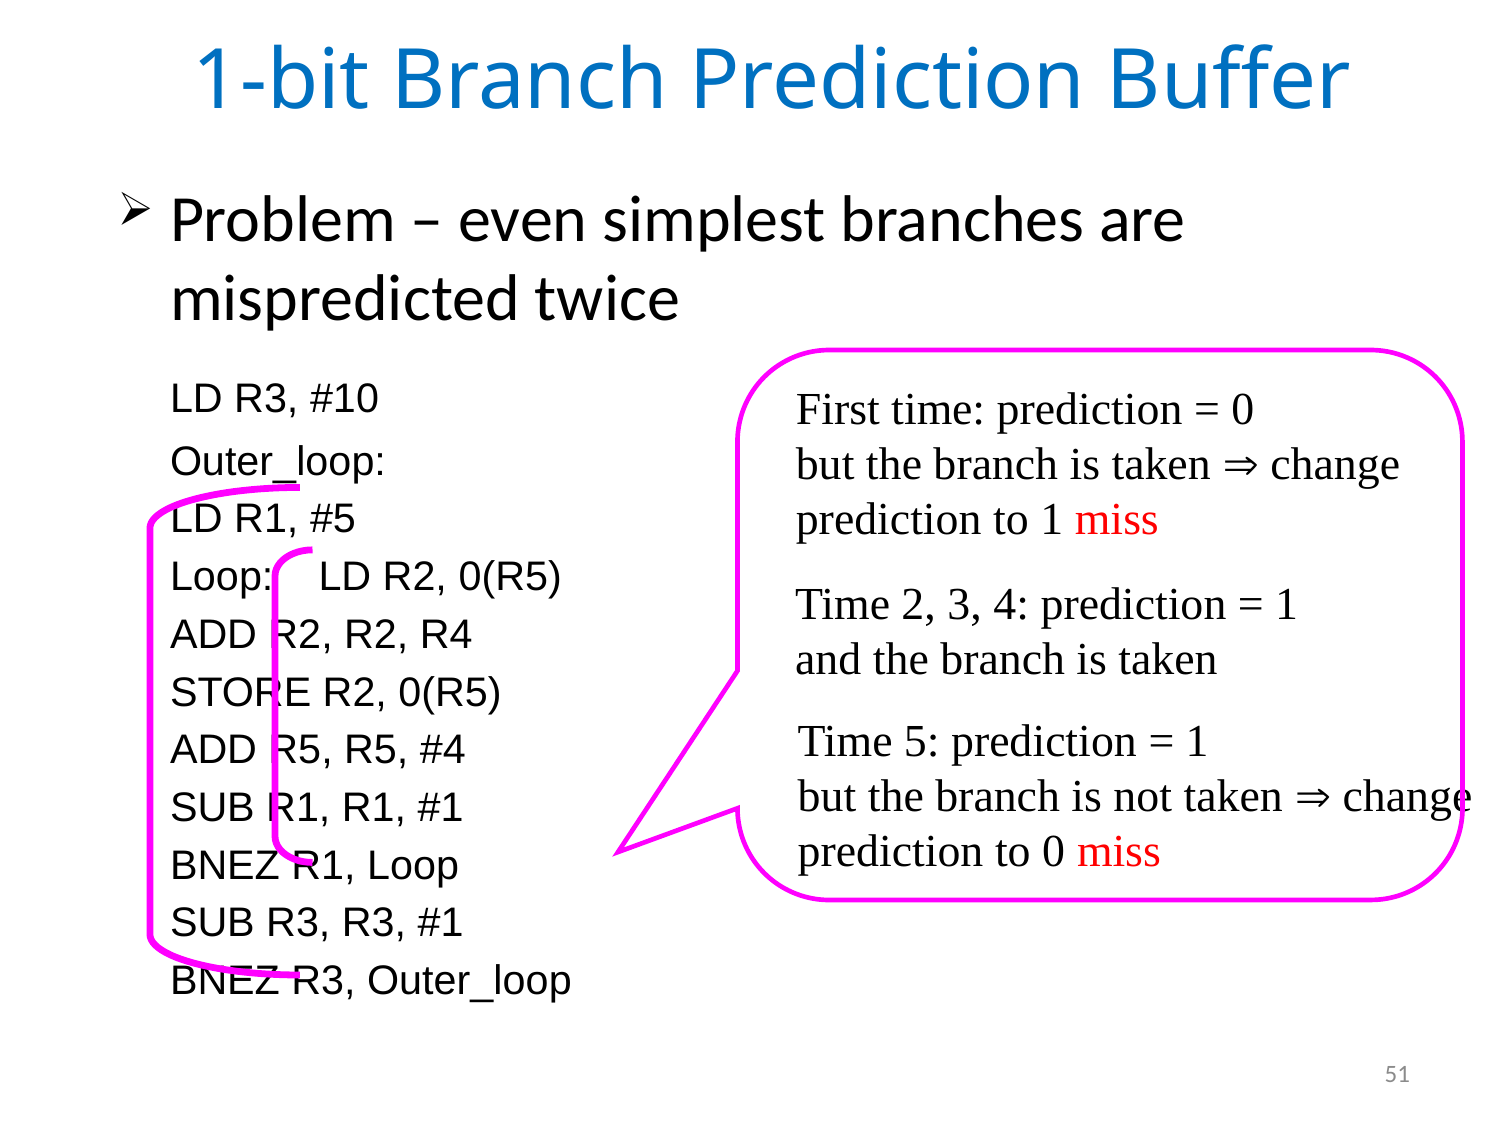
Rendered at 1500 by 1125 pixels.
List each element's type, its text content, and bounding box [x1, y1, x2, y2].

text_box Time 5: prediction = 1 but the branch is not taken  change prediction to 0 miss [1427, 703, 1498, 882]
text_box [149, 487, 300, 976]
slide_number 51 [1074, 1042, 1425, 1103]
text_box [300, 549, 313, 863]
title 1-bit Branch Prediction Buffer [112, 0, 1433, 150]
text_box [618, 350, 1463, 901]
list Problem – even simplest branches are mispredicted twice LD R3, #10 Outer_loop: LD R1, #5 Loop: LD R2, 0(R5) ADD R2, R2, R4 STORE R2, 0(R5) ADD R5, R5, #4 SUB R1, R1, #1 BNEZ R1, Loop SUB R3, R3, #1 BNEZ R3, Outer_loop [99, 174, 1438, 1011]
